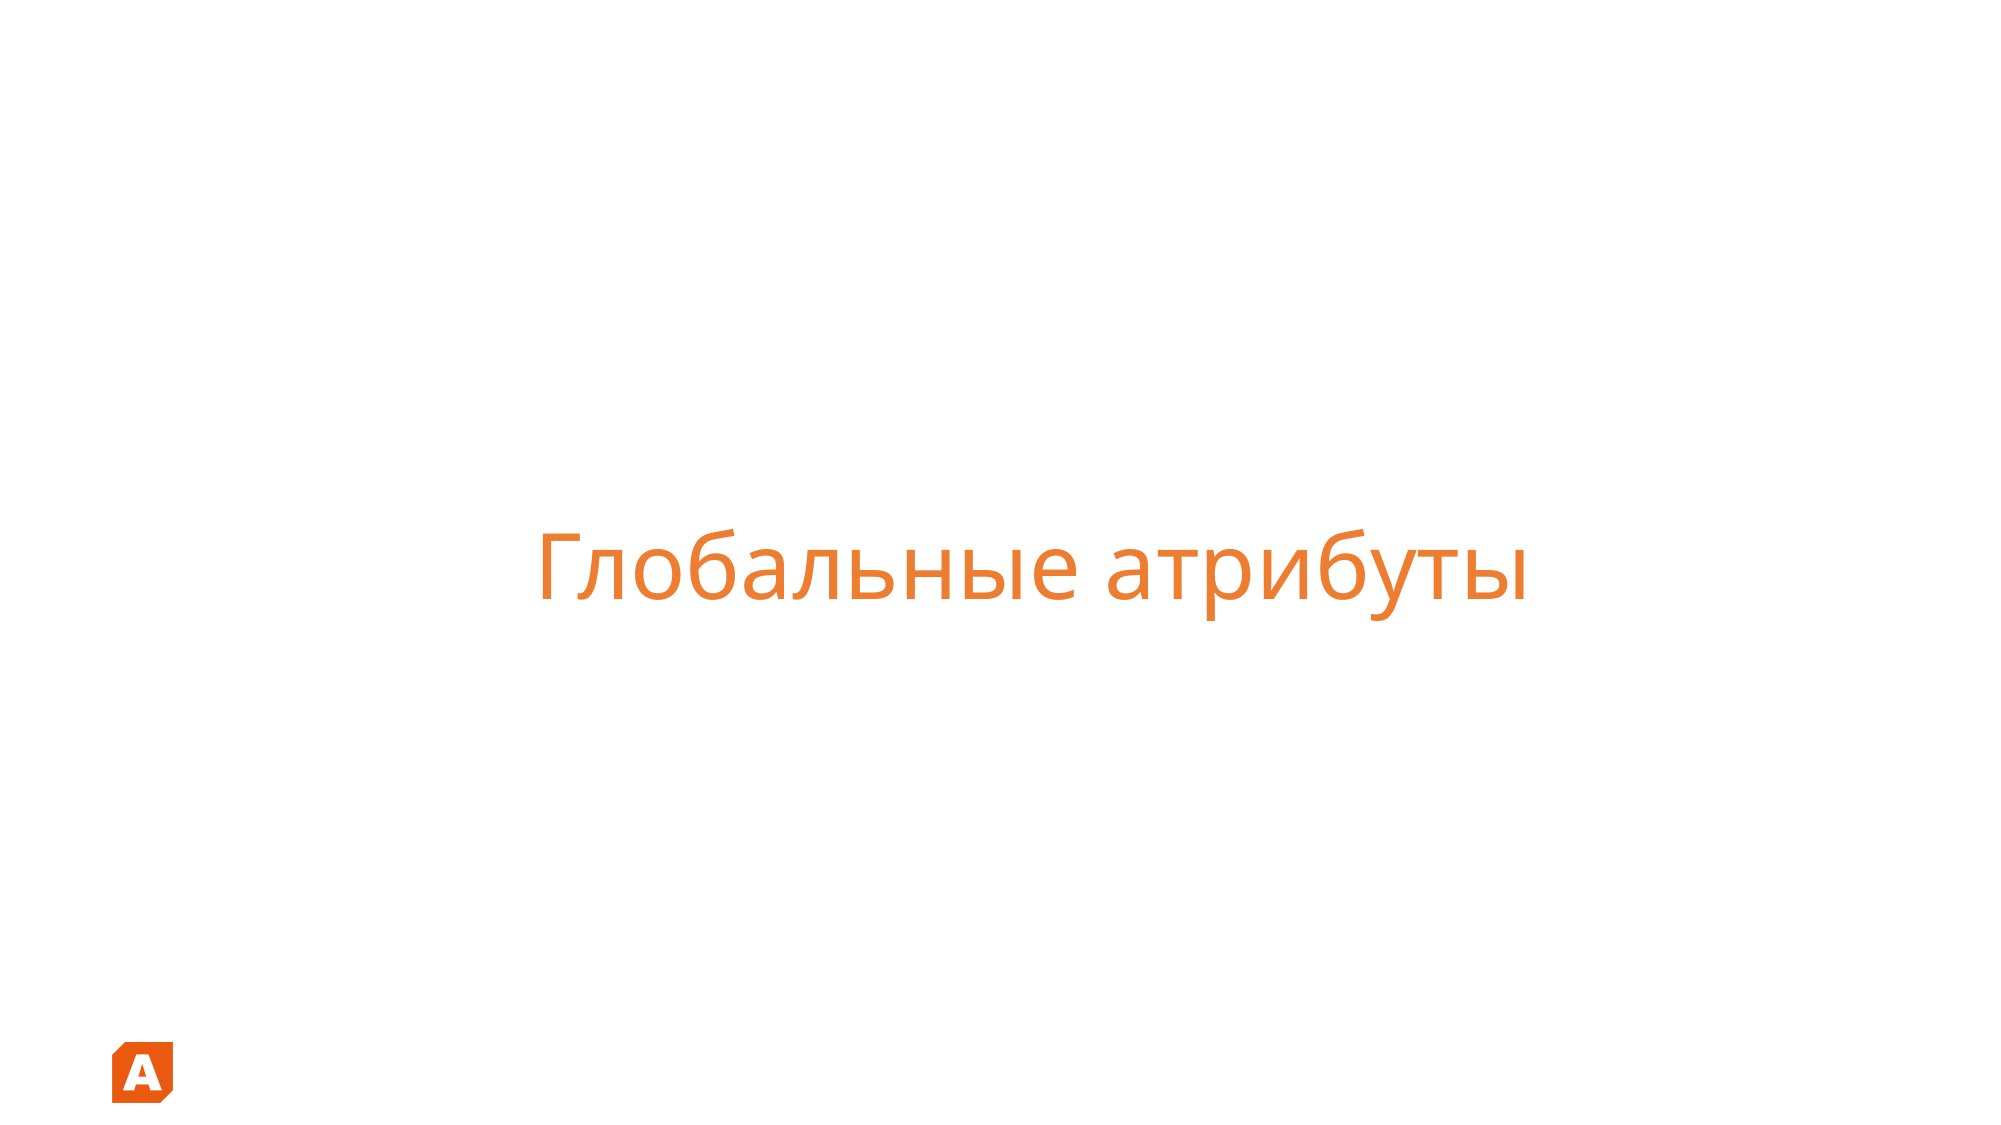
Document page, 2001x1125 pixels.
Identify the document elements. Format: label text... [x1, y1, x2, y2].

picture [112, 1042, 173, 1103]
title Глобальные атрибуты [367, 404, 1700, 721]
